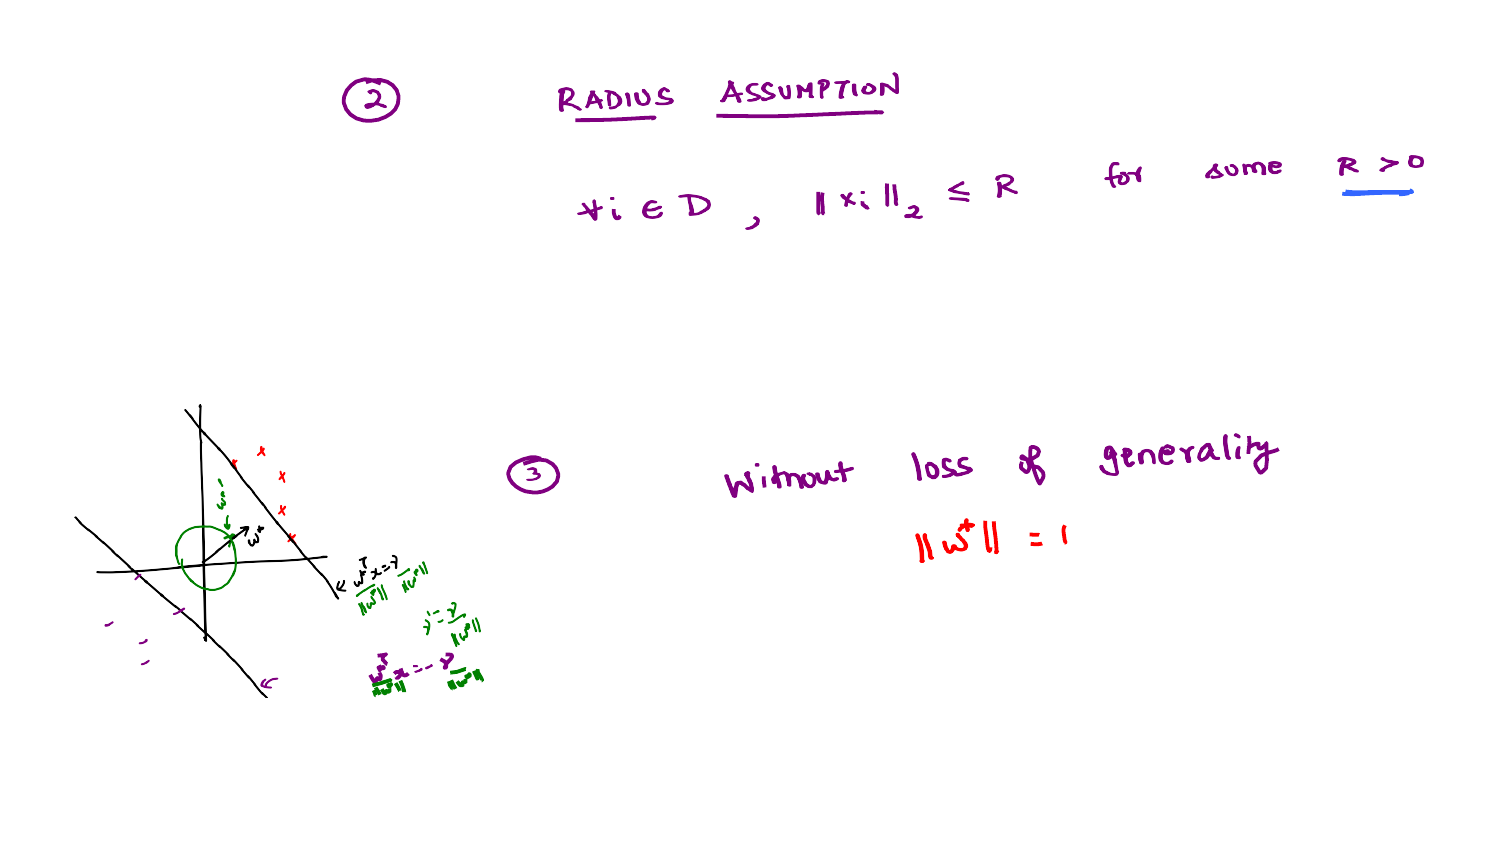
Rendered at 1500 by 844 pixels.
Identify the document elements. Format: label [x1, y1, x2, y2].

picture [74, 404, 482, 700]
text_box [724, 433, 1280, 563]
text_box [508, 456, 559, 493]
text_box [343, 72, 1424, 230]
